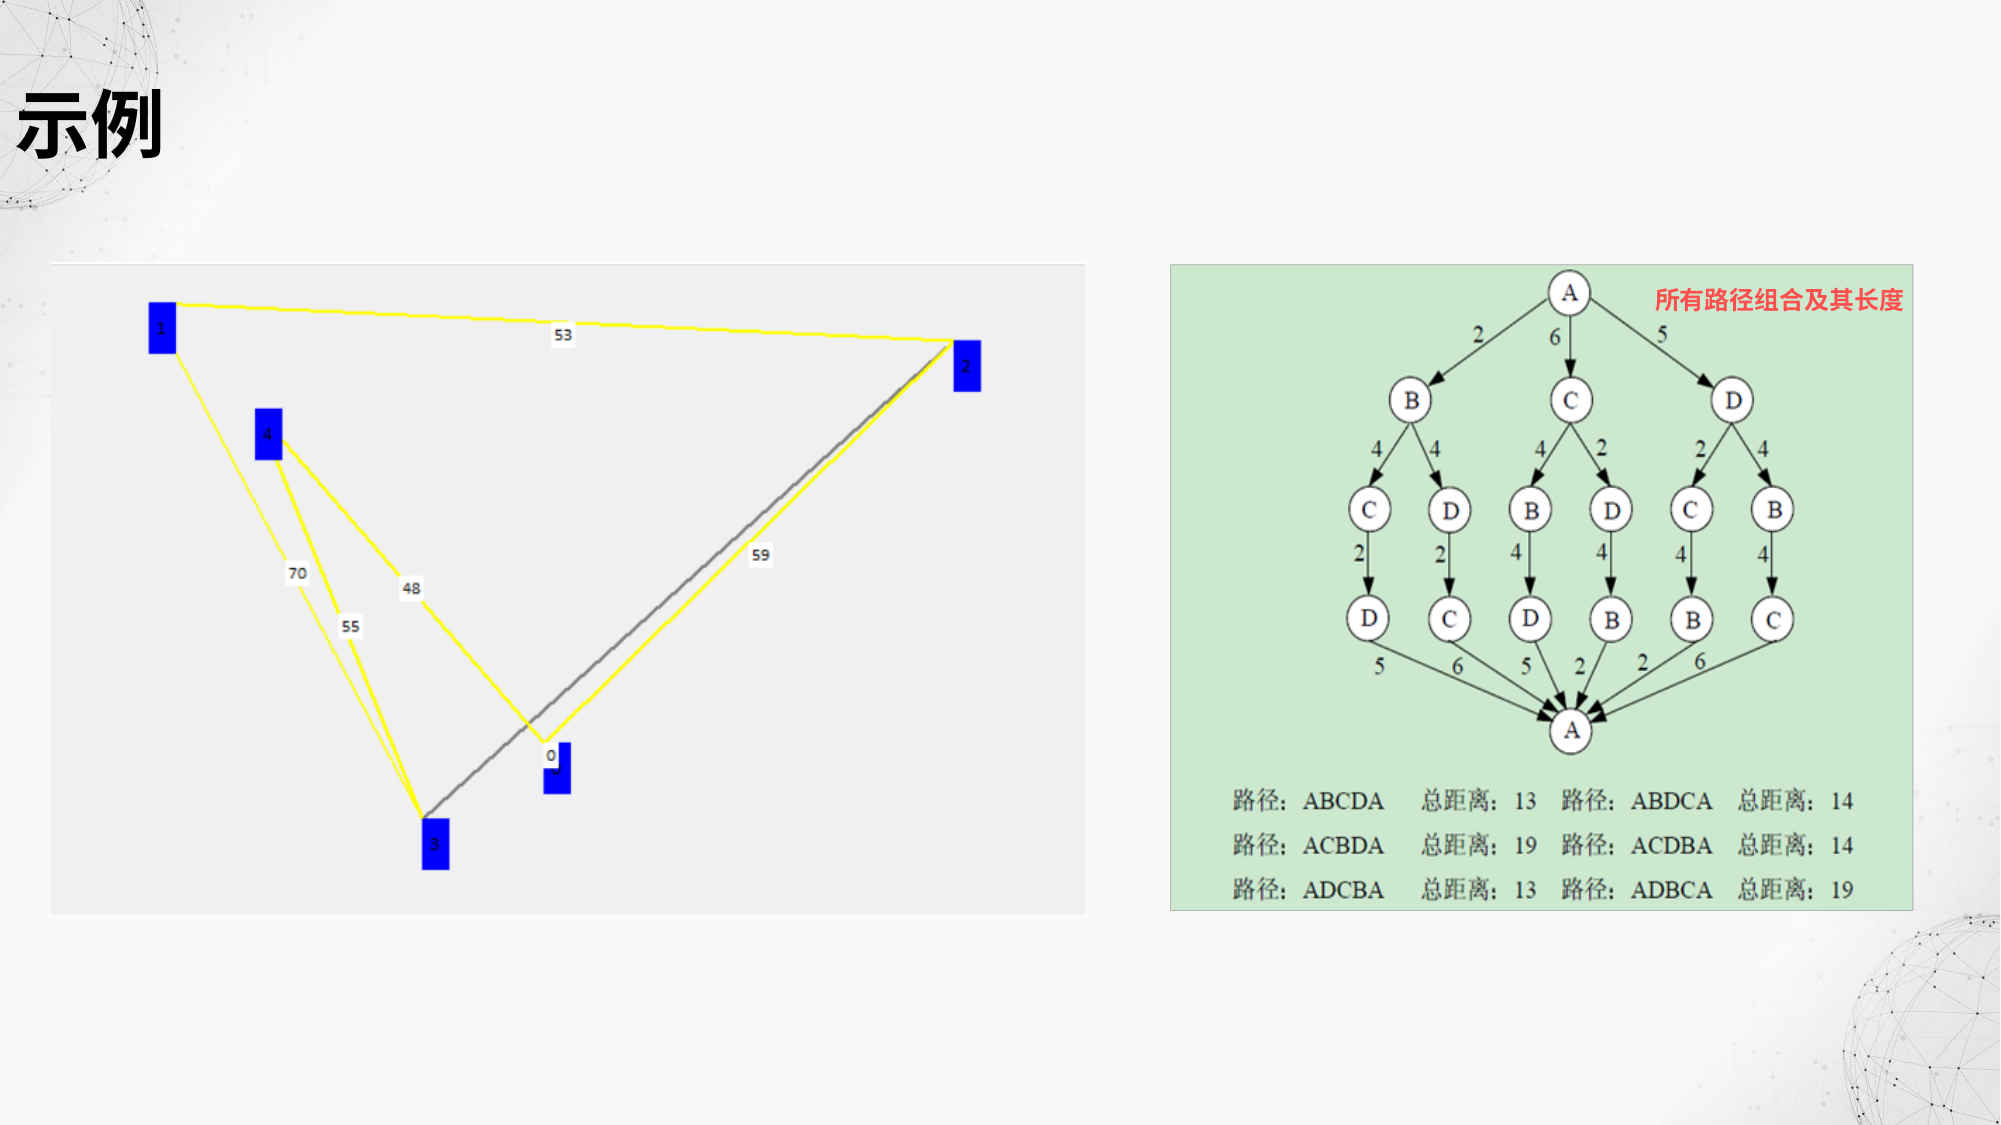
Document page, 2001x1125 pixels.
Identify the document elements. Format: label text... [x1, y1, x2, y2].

title 示例 [0, 67, 1725, 190]
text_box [1168, 262, 1920, 914]
picture [0, 0, 2001, 1125]
